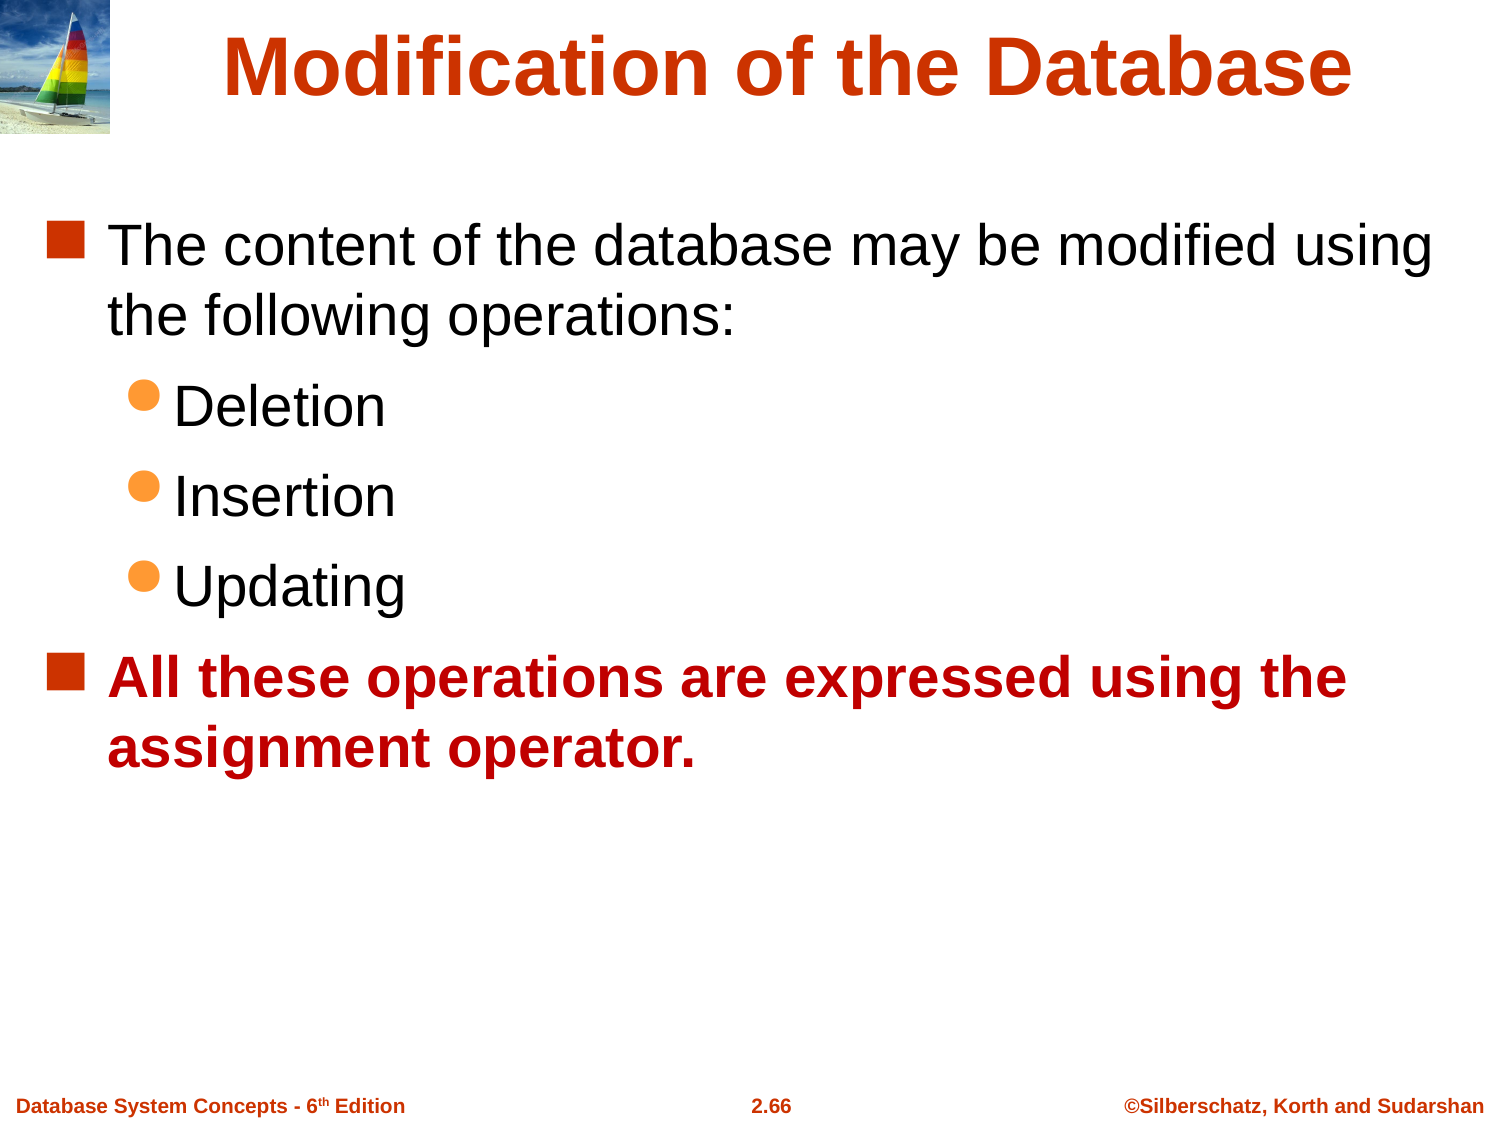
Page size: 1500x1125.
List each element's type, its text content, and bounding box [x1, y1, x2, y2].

picture [0, 0, 110, 134]
title Modification of the Database [125, 18, 1452, 120]
list The content of the database may be modified using the following operations: Deletion Insertion Updating All these operations are expressed using the assignment operator. [36, 199, 1452, 932]
